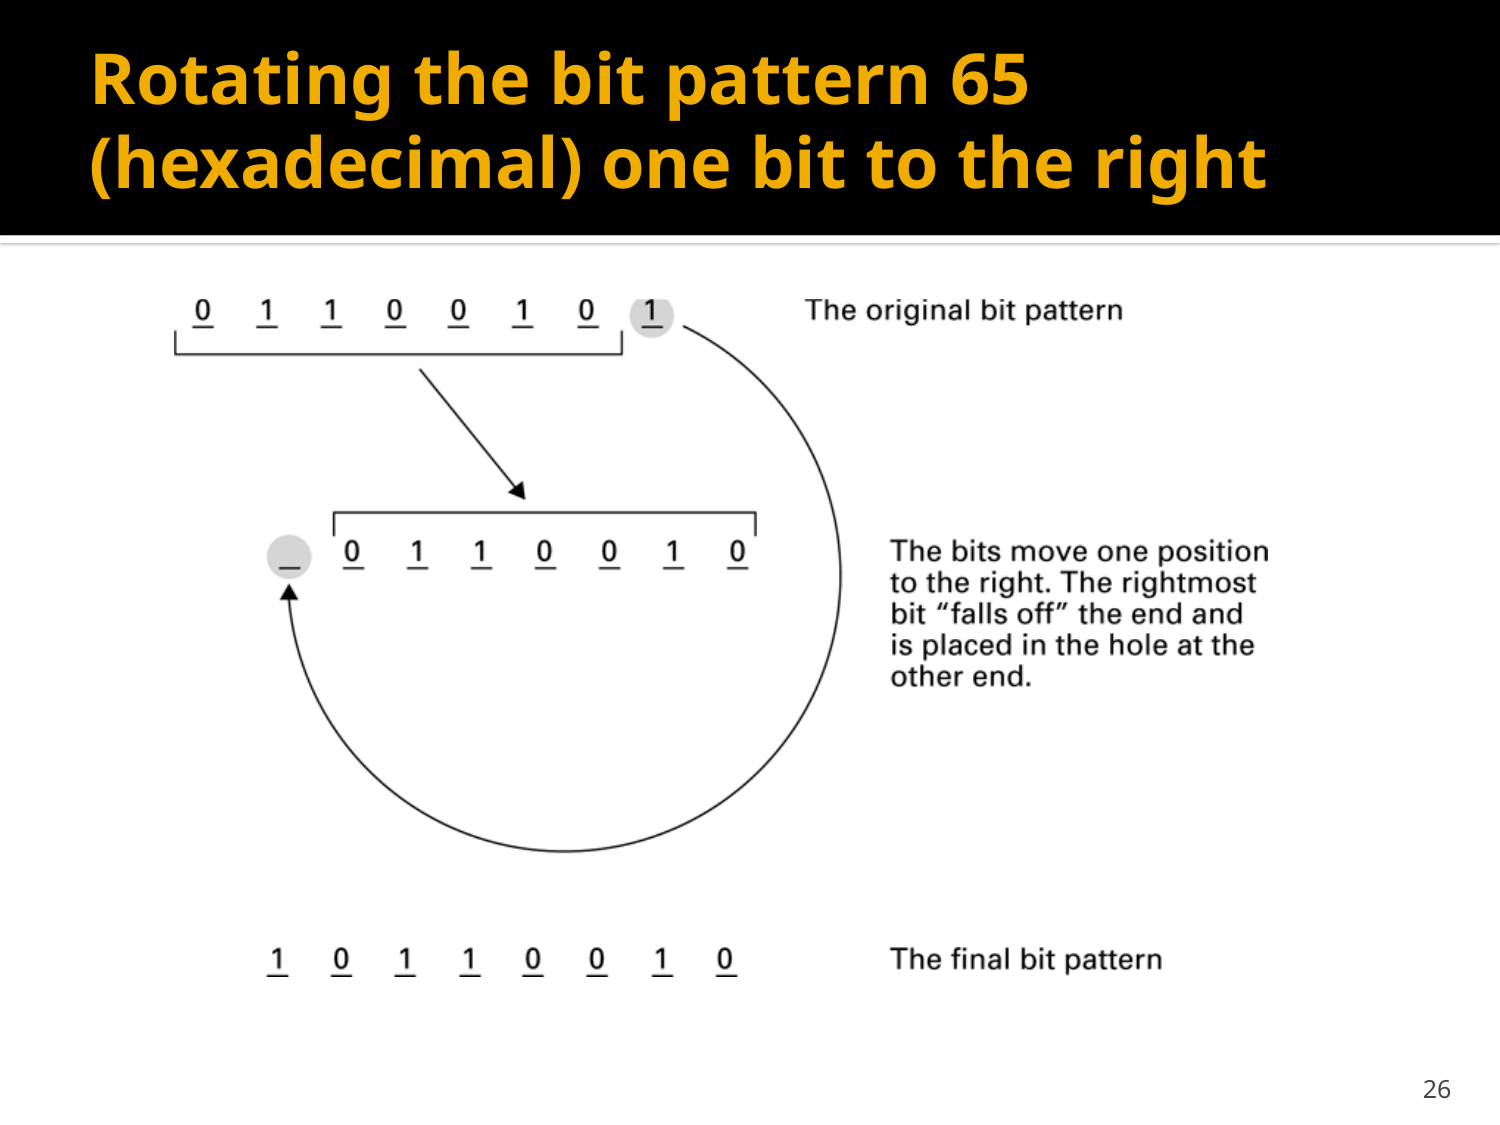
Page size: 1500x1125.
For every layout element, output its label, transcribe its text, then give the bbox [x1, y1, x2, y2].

text_box <number> [1345, 1062, 1467, 1108]
text_box Rotating the bit pattern 65 (hexadecimal) one bit to the right [75, 24, 1438, 213]
picture [174, 299, 1269, 977]
